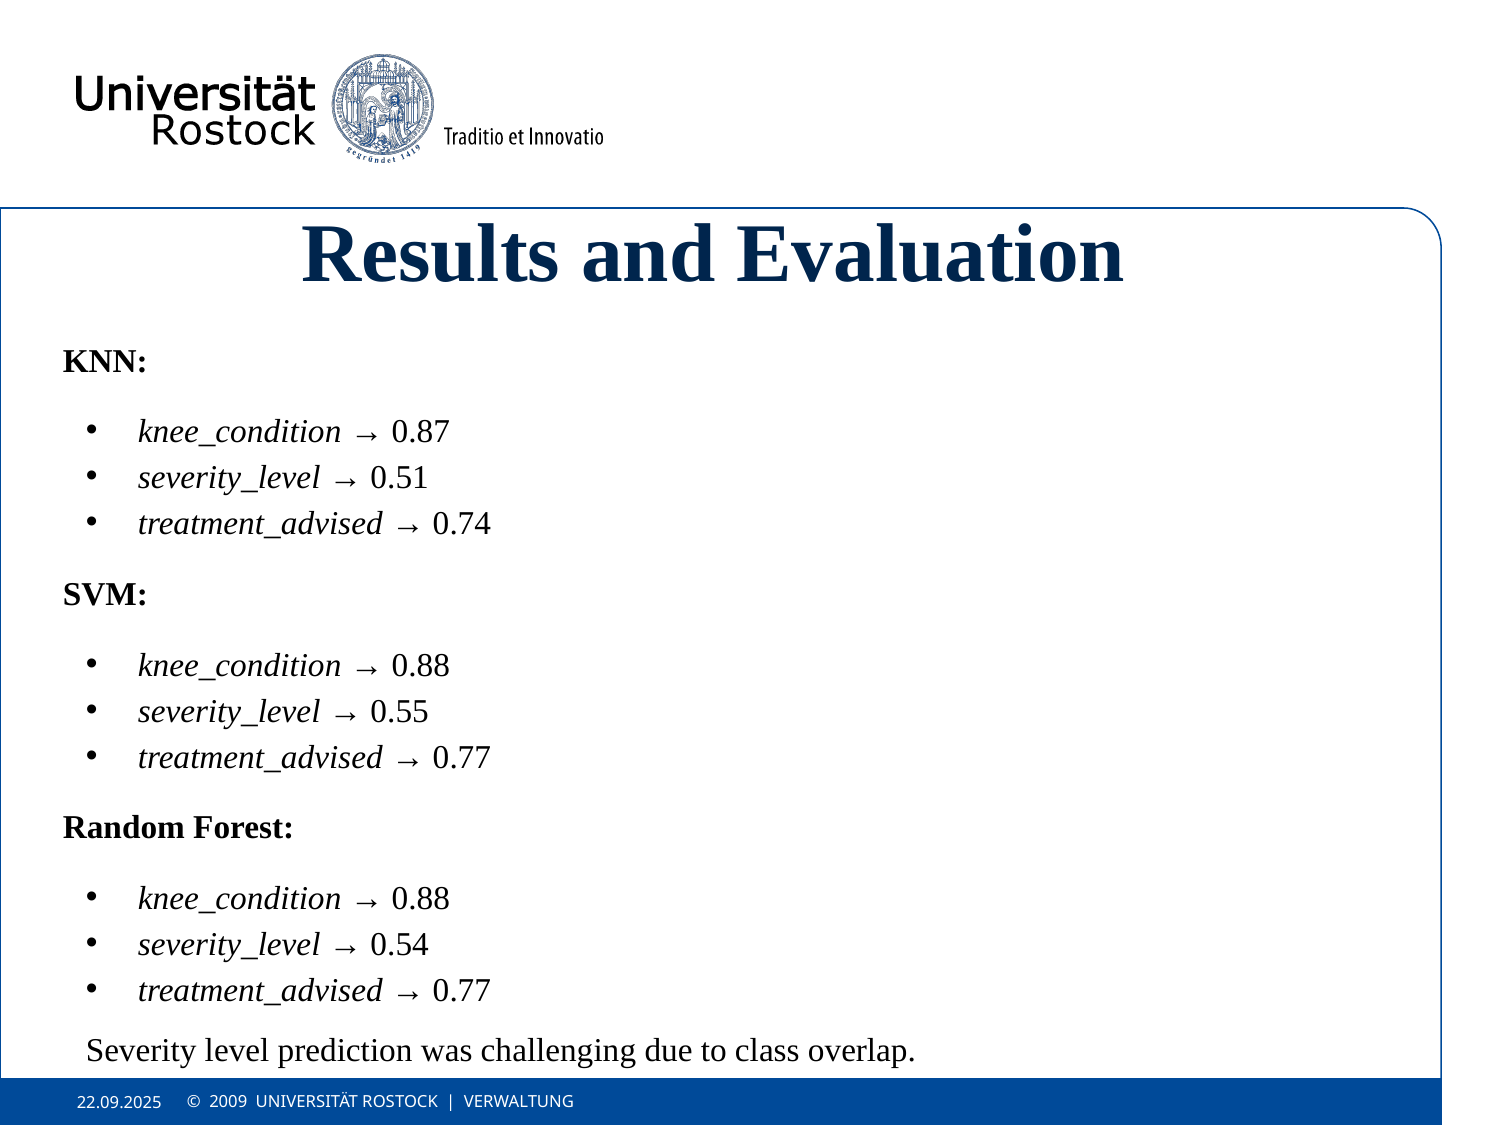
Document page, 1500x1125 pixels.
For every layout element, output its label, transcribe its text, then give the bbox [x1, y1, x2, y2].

footer © 2009 UNIVERSITÄT ROSTOCK | VERWALTUNG [186, 1077, 1367, 1125]
title Results and Evaluation [92, 183, 1336, 287]
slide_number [76, 1078, 186, 1125]
picture [76, 54, 603, 163]
list KNN: knee_condition → 0.87 severity_level → 0.51 treatment_advised → 0.74 SVM: knee_condition → 0.88 severity_level → 0.55 treatment_advised → 0.77 Random Forest: knee_condition → 0.88 severity_level → 0.54 treatment_advised → 0.77 Severity level prediction was challenging due to class overlap. [62, 332, 1365, 1002]
slide_number [1367, 1077, 1442, 1125]
